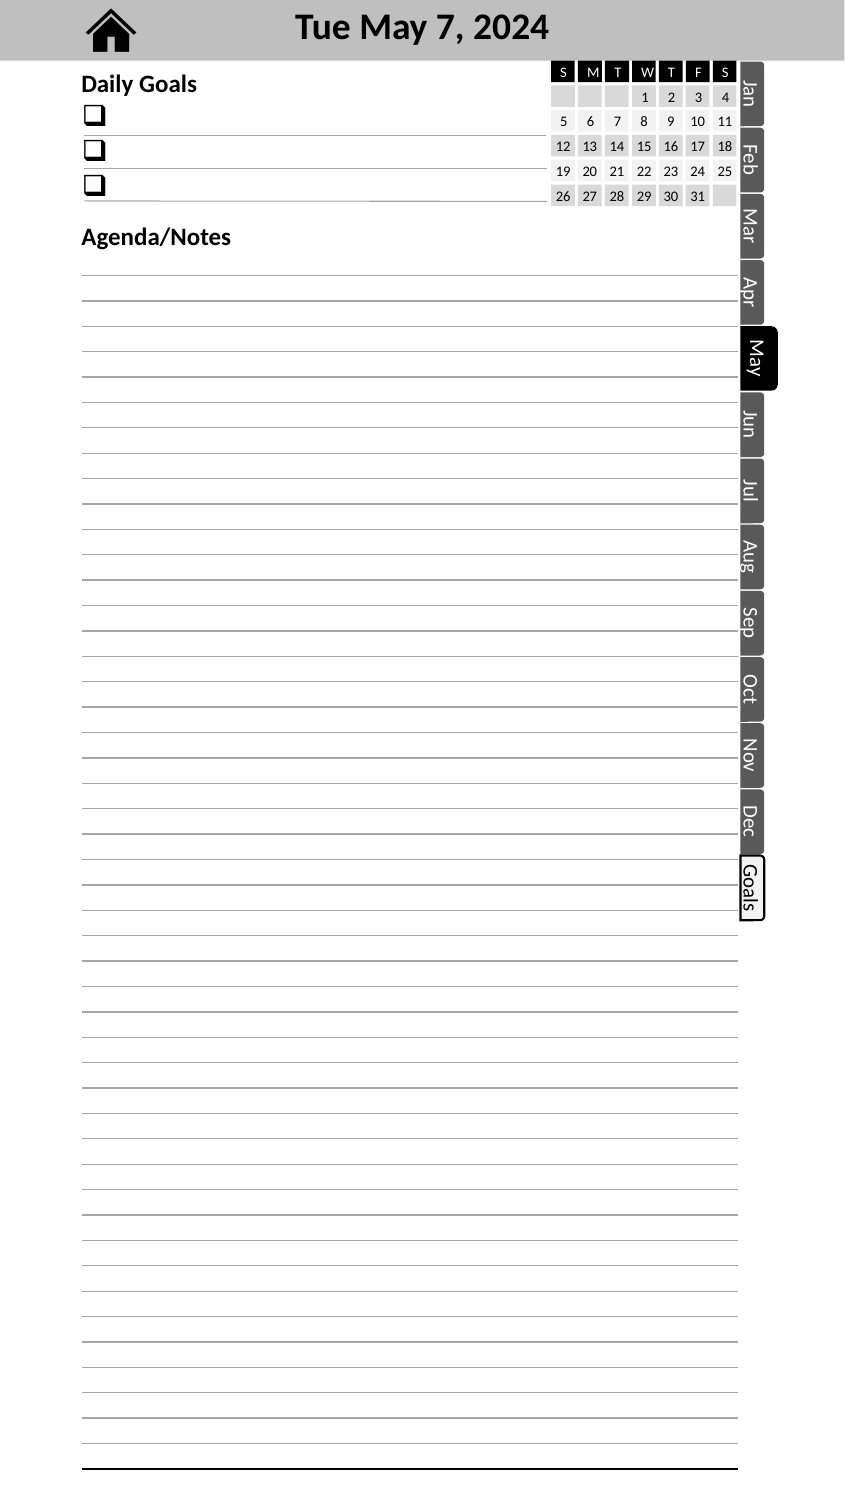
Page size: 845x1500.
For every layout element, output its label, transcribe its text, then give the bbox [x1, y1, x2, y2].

picture [82, 1, 140, 59]
list Tue May 7, 2024 [190, 0, 655, 61]
